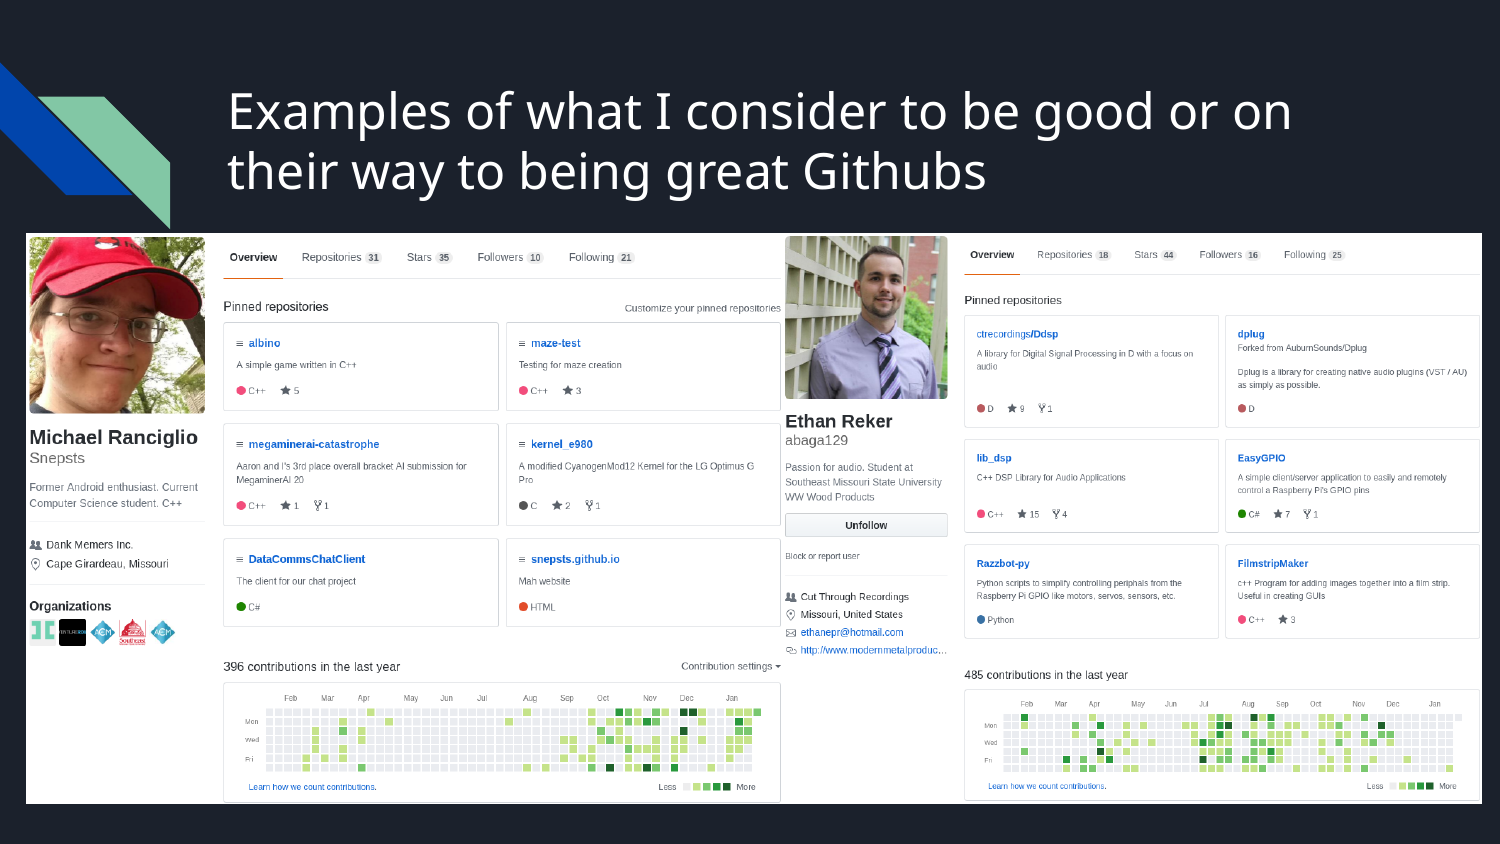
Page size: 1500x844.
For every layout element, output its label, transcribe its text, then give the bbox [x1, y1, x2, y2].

picture [26, 233, 1482, 805]
title Examples of what I consider to be good or on their way to being great Githubs [212, 64, 1368, 215]
